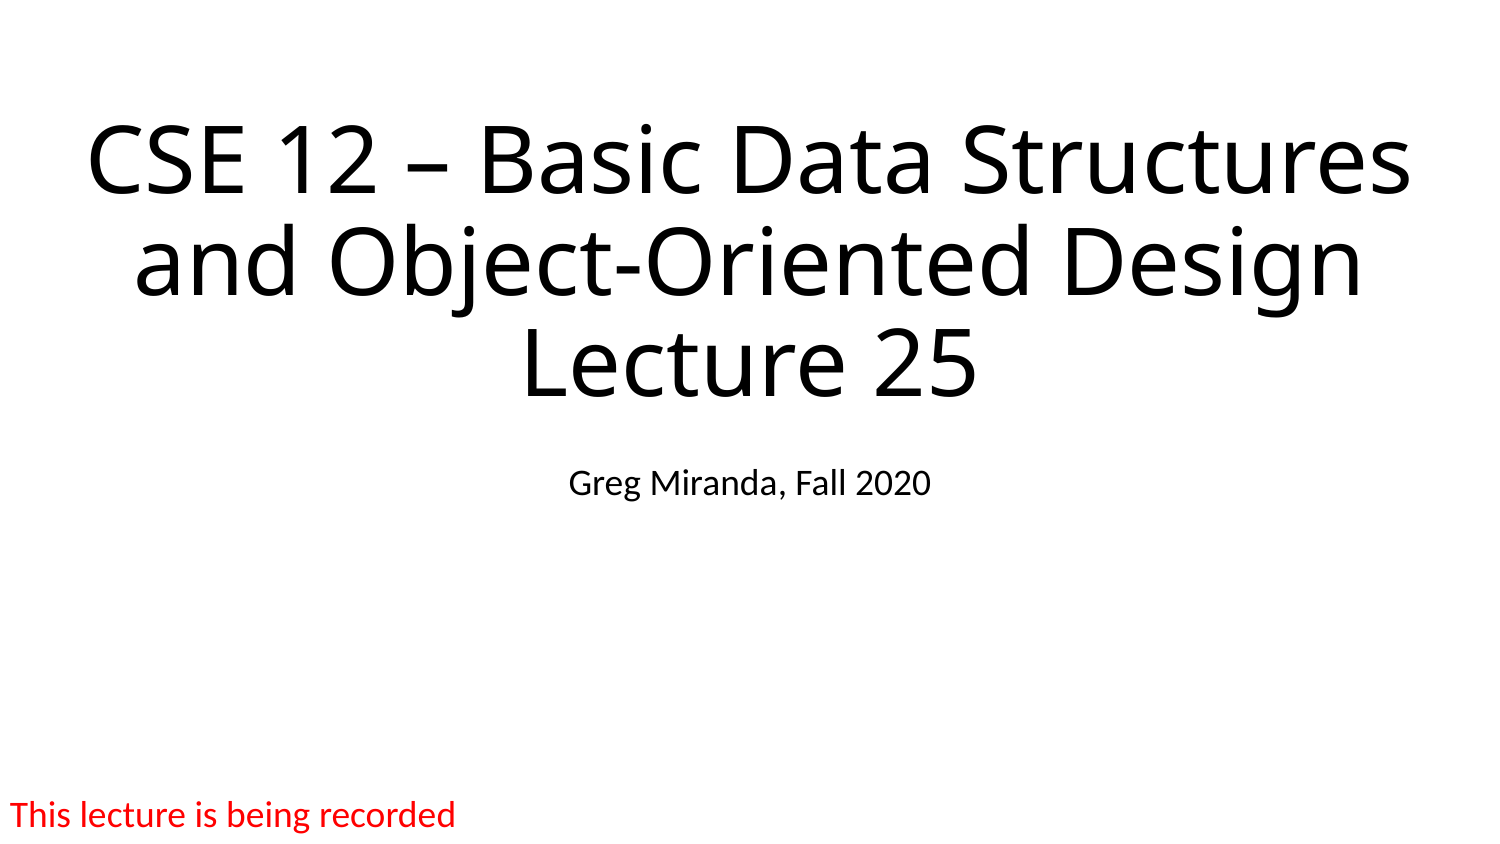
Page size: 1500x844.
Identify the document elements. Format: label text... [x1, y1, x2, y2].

title CSE 12 – Basic Data Structures and Object-Oriented Design Lecture 25 [0, 138, 1500, 432]
subtitle Greg Miranda, Fall 2020 [187, 443, 1313, 647]
text_box This lecture is being recorded [0, 783, 472, 843]
